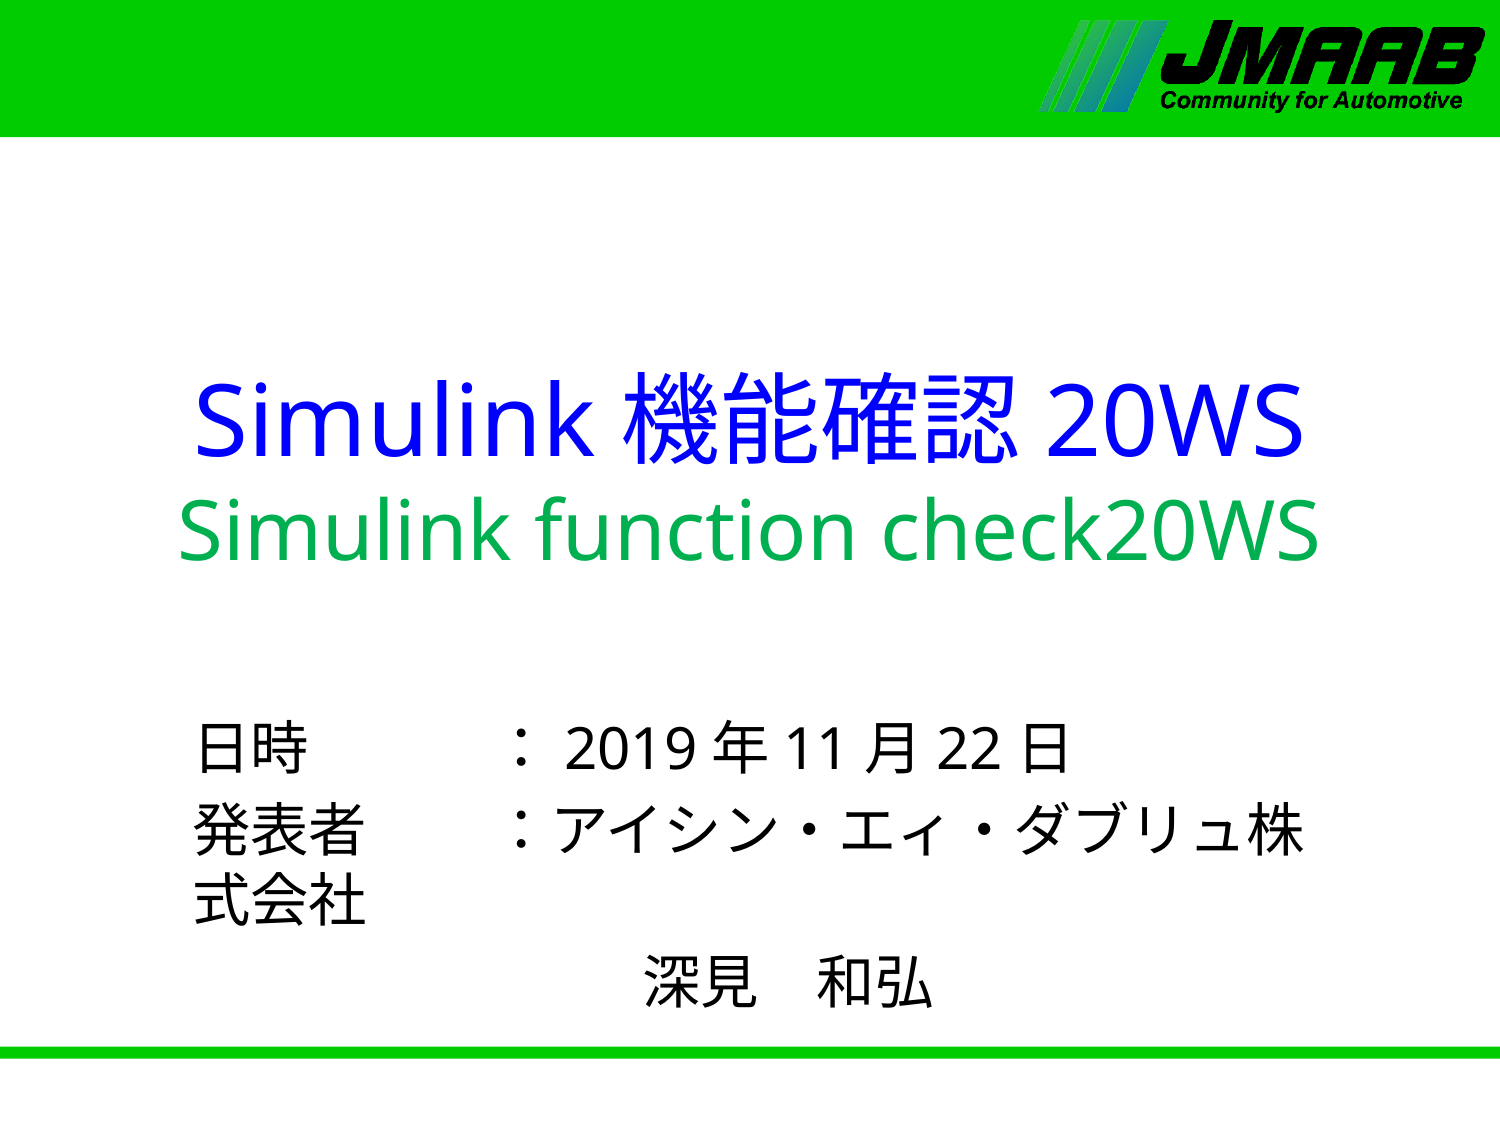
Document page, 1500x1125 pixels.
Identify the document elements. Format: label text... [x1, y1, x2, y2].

picture [1036, 17, 1486, 114]
subtitle 日時 ：2019年11月22日 発表者 ：アイシン・エィ・ダブリュ株式会社 深見 和弘 [177, 703, 1323, 988]
title Simulink機能確認20WS Simulink function check20WS [112, 346, 1388, 588]
